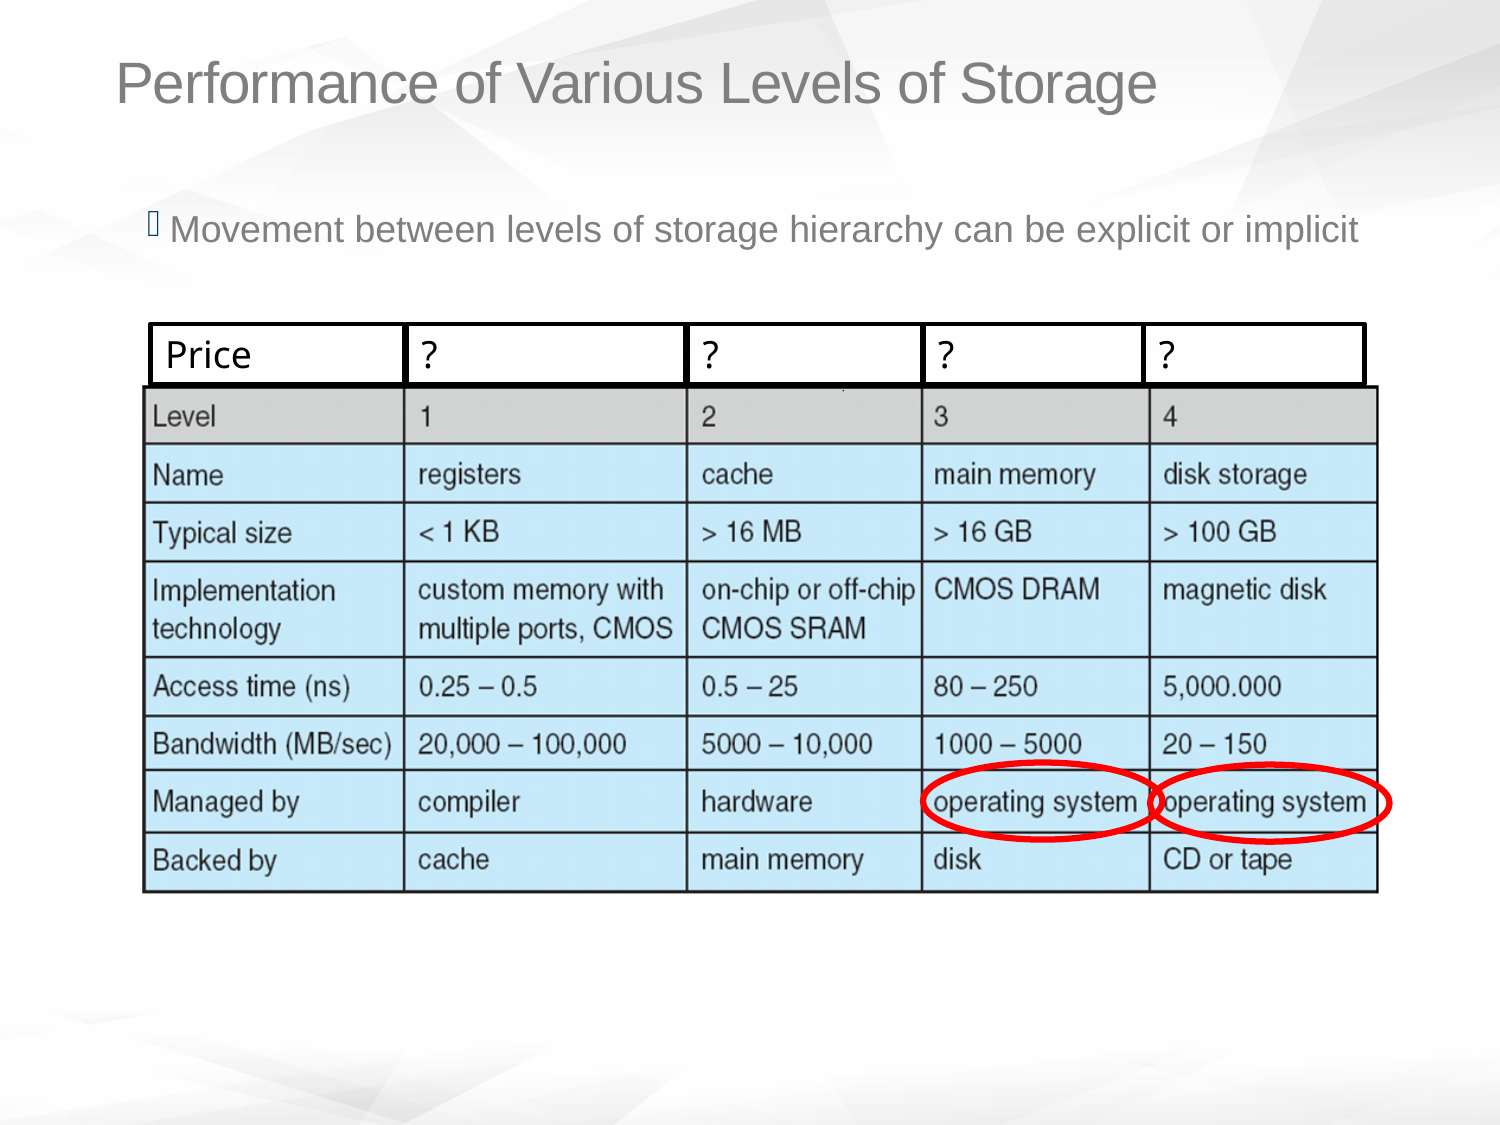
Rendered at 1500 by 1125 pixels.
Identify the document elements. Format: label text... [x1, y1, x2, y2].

title Performance of Various Levels of Storage [100, 45, 1500, 141]
list Movement between levels of storage hierarchy can be explicit or implicit [132, 202, 1381, 946]
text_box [150, 323, 1365, 385]
text_box [1387, 793, 1391, 813]
picture [134, 377, 1387, 903]
